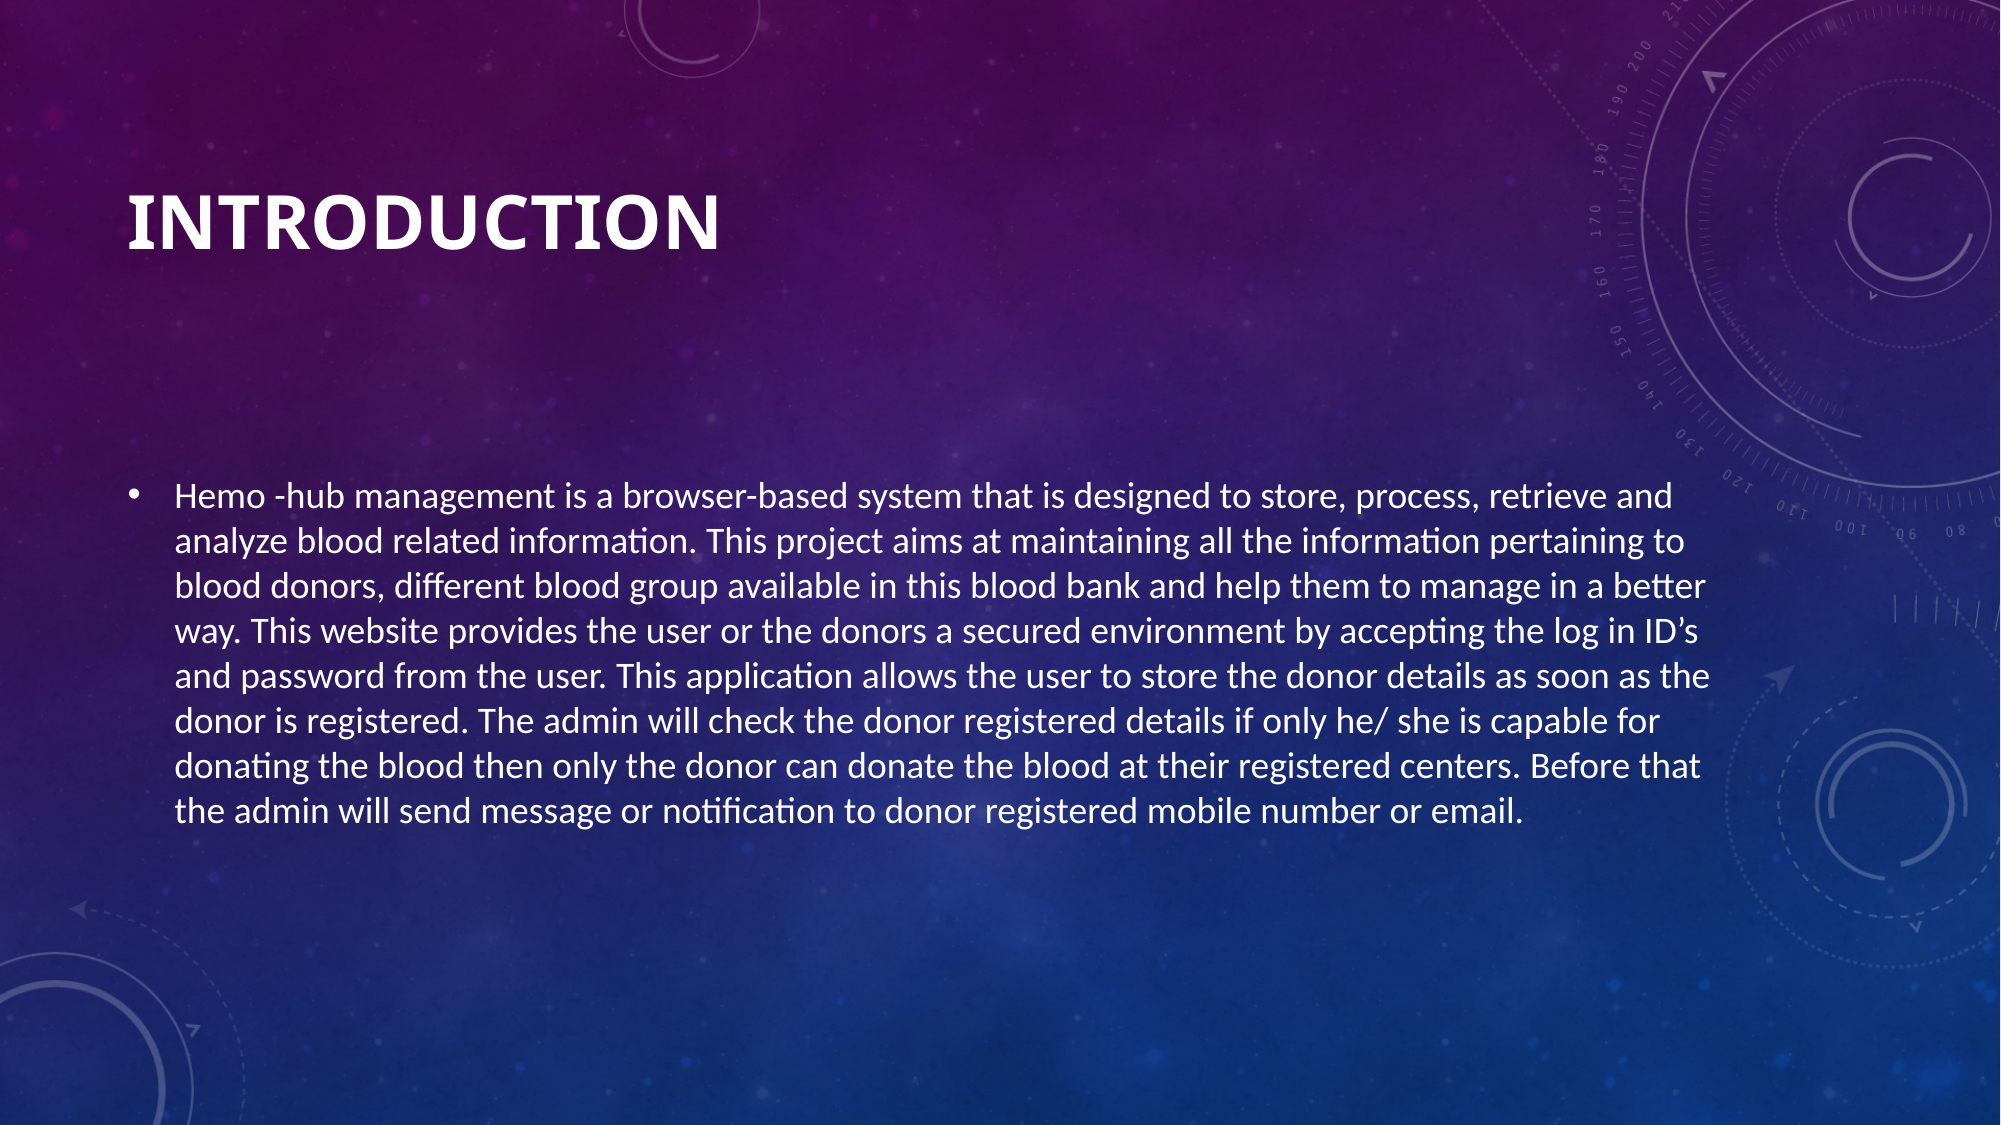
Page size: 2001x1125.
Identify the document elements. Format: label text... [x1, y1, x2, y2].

picture [0, 0, 2001, 1125]
title introduction [112, 99, 1775, 339]
list Hemo -hub management is a browser-based system that is designed to store, process, retrieve and analyze blood related information. This project aims at maintaining all the information pertaining to blood donors, different blood group available in this blood bank and help them to manage in a better way. This website provides the user or the donors a secured environment by accepting the log in ID’s and password from the user. This application allows the user to store the donor details as soon as the donor is registered. The admin will check the donor registered details if only he/ she is capable for donating the blood then only the donor can donate the blood at their registered centers. Before that the admin will send message or notification to donor registered mobile number or email. [112, 351, 1775, 950]
